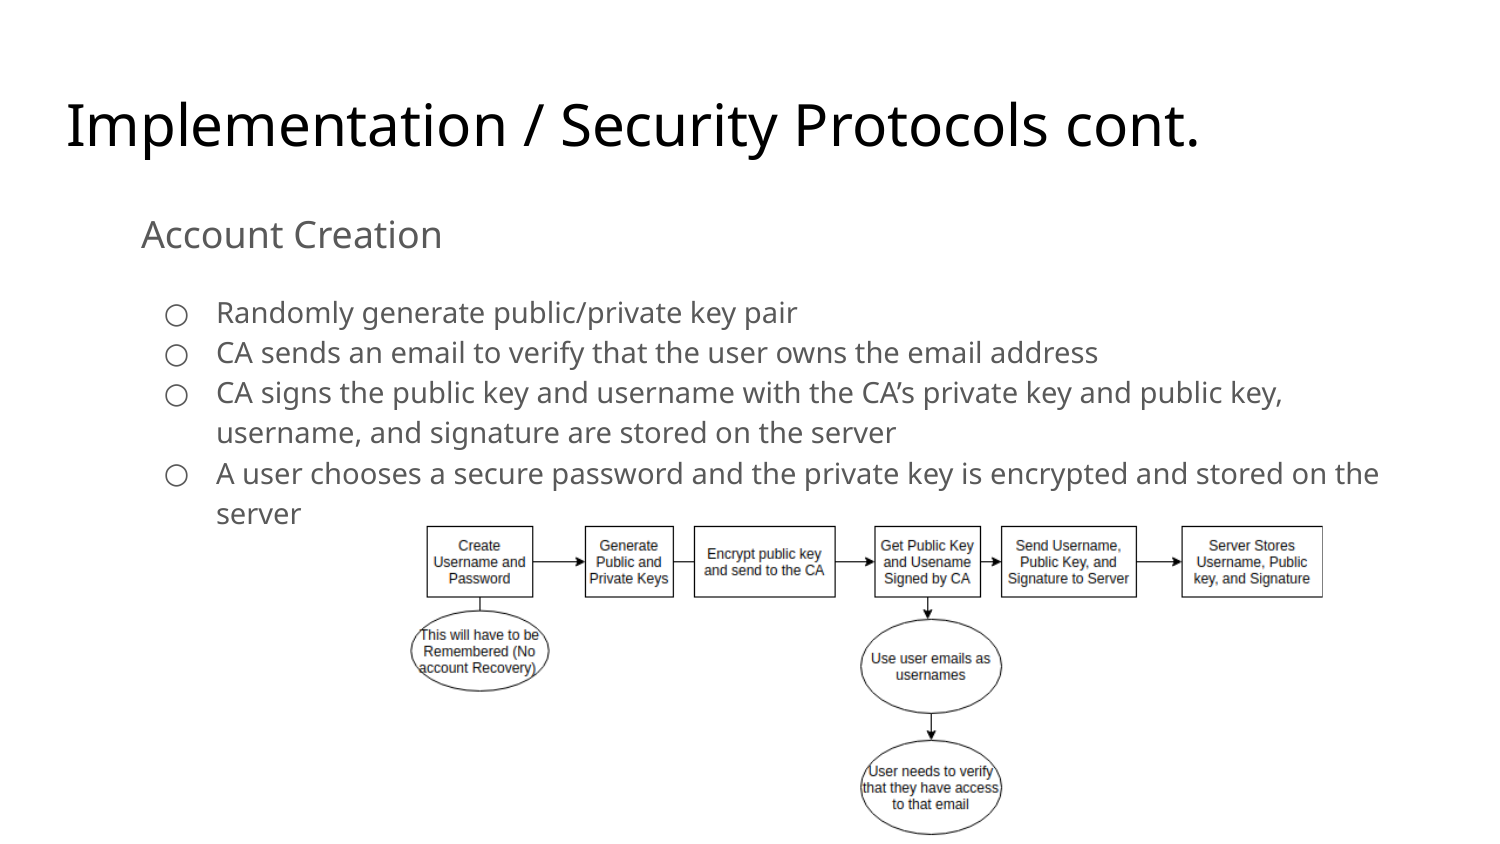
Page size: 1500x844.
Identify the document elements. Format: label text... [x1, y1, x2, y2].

list Account Creation Randomly generate public/private key pair CA sends an email to verify that the user owns the email address CA signs the public key and username with the CA’s private key and public key, username, and signature are stored on the server A user chooses a secure password and the private key is encrypted and stored on the server [51, 189, 1449, 750]
title Implementation / Security Protocols cont. [51, 72, 1449, 167]
picture [381, 506, 1323, 844]
